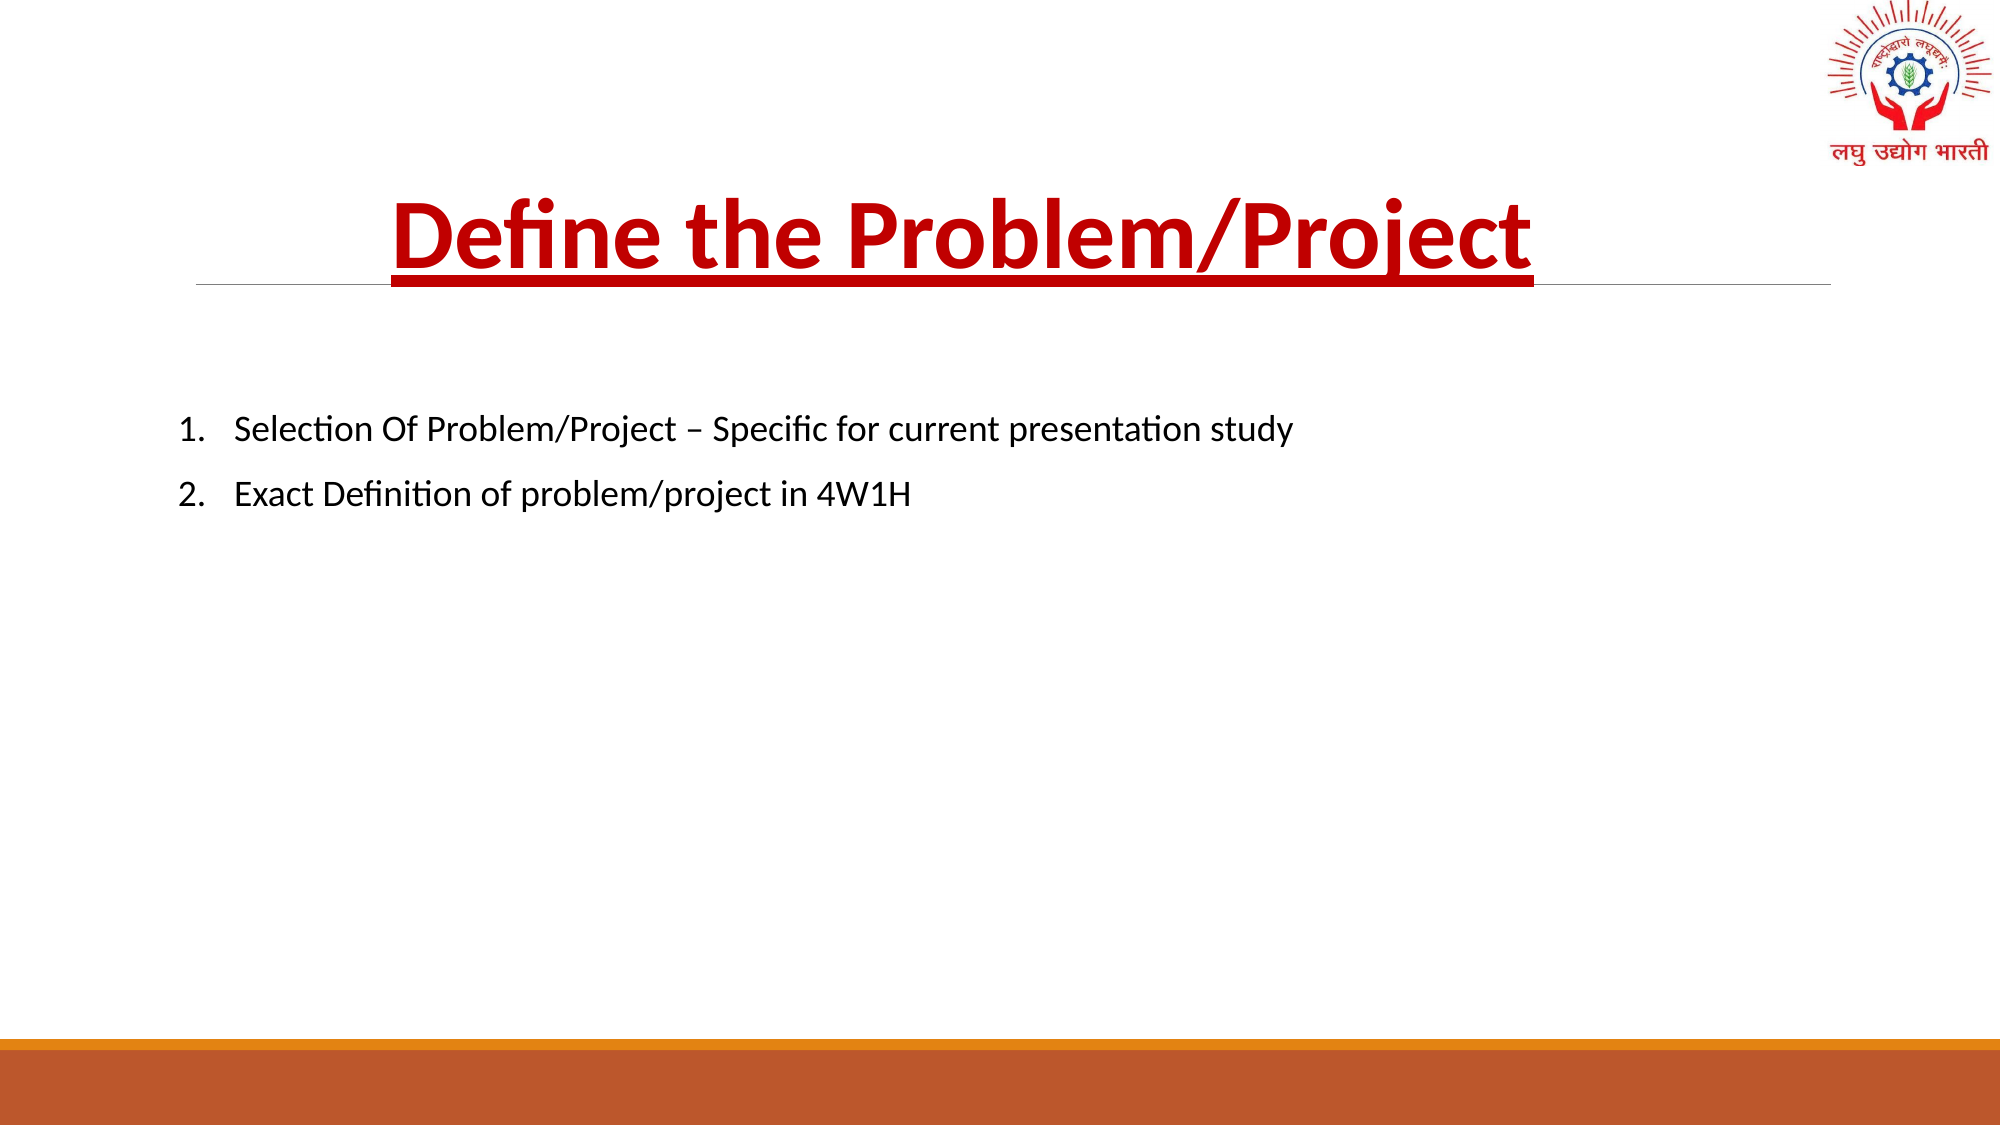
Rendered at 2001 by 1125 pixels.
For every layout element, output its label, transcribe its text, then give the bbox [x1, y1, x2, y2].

title Define the Problem/Project [389, 166, 1612, 356]
picture [1819, 0, 1994, 167]
text_box Selection Of Problem/Project – Specific for current presentation study Exact Definition of problem/project in 4W1H [177, 377, 1850, 514]
